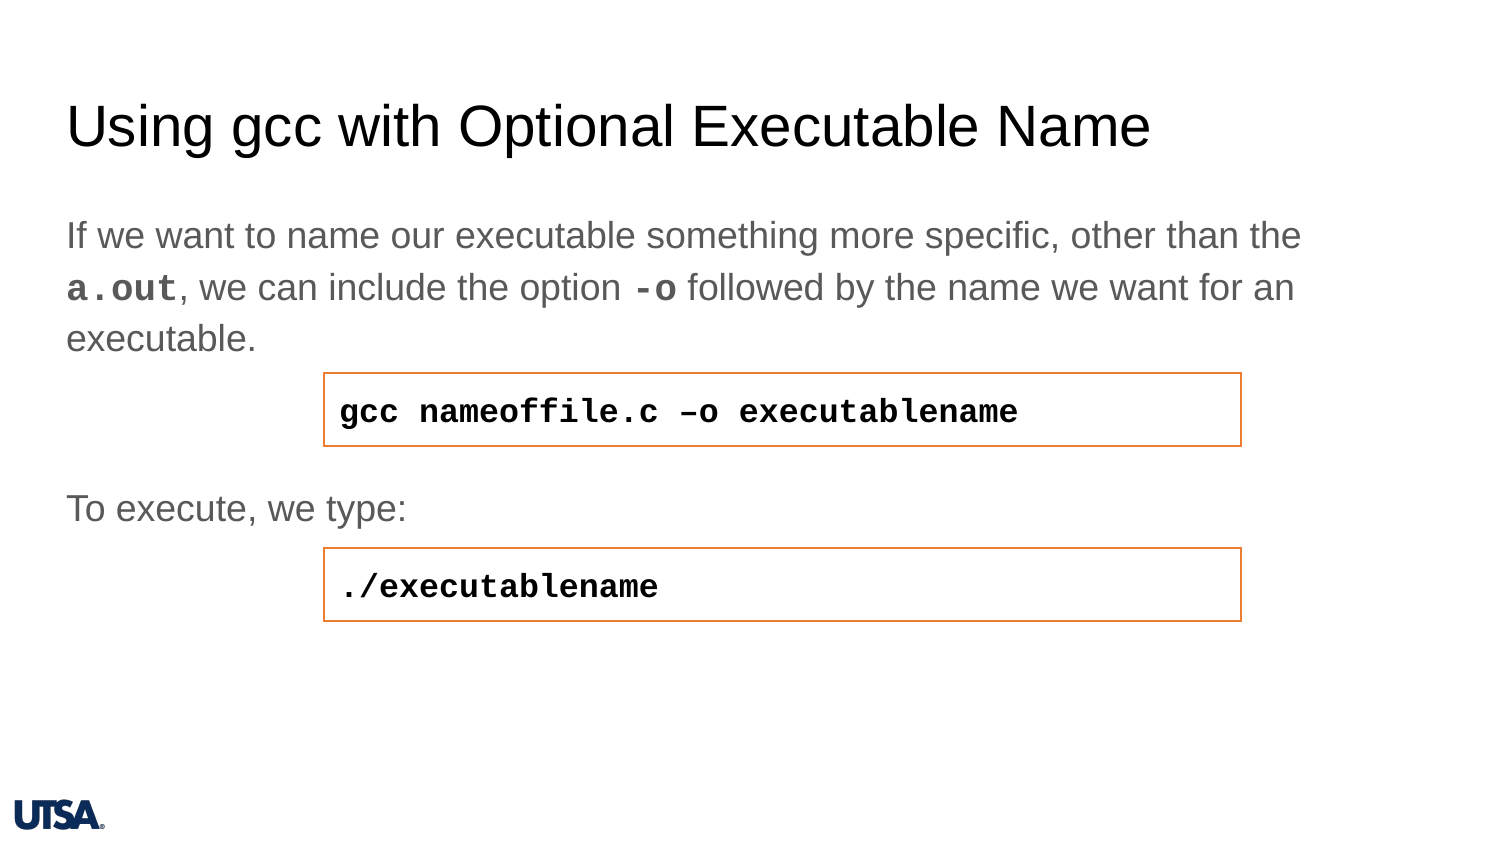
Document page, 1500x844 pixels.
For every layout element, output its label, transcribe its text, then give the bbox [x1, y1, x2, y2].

text_box ./executablename [324, 547, 1242, 622]
text_box gcc nameoffile.c –o executablename [324, 372, 1242, 447]
title Using gcc with Optional Executable Name [51, 72, 1449, 167]
list If we want to name our executable something more specific, other than the a.out, we can include the option -o followed by the name we want for an executable. To execute, we type: [51, 189, 1449, 750]
picture [14, 799, 105, 830]
